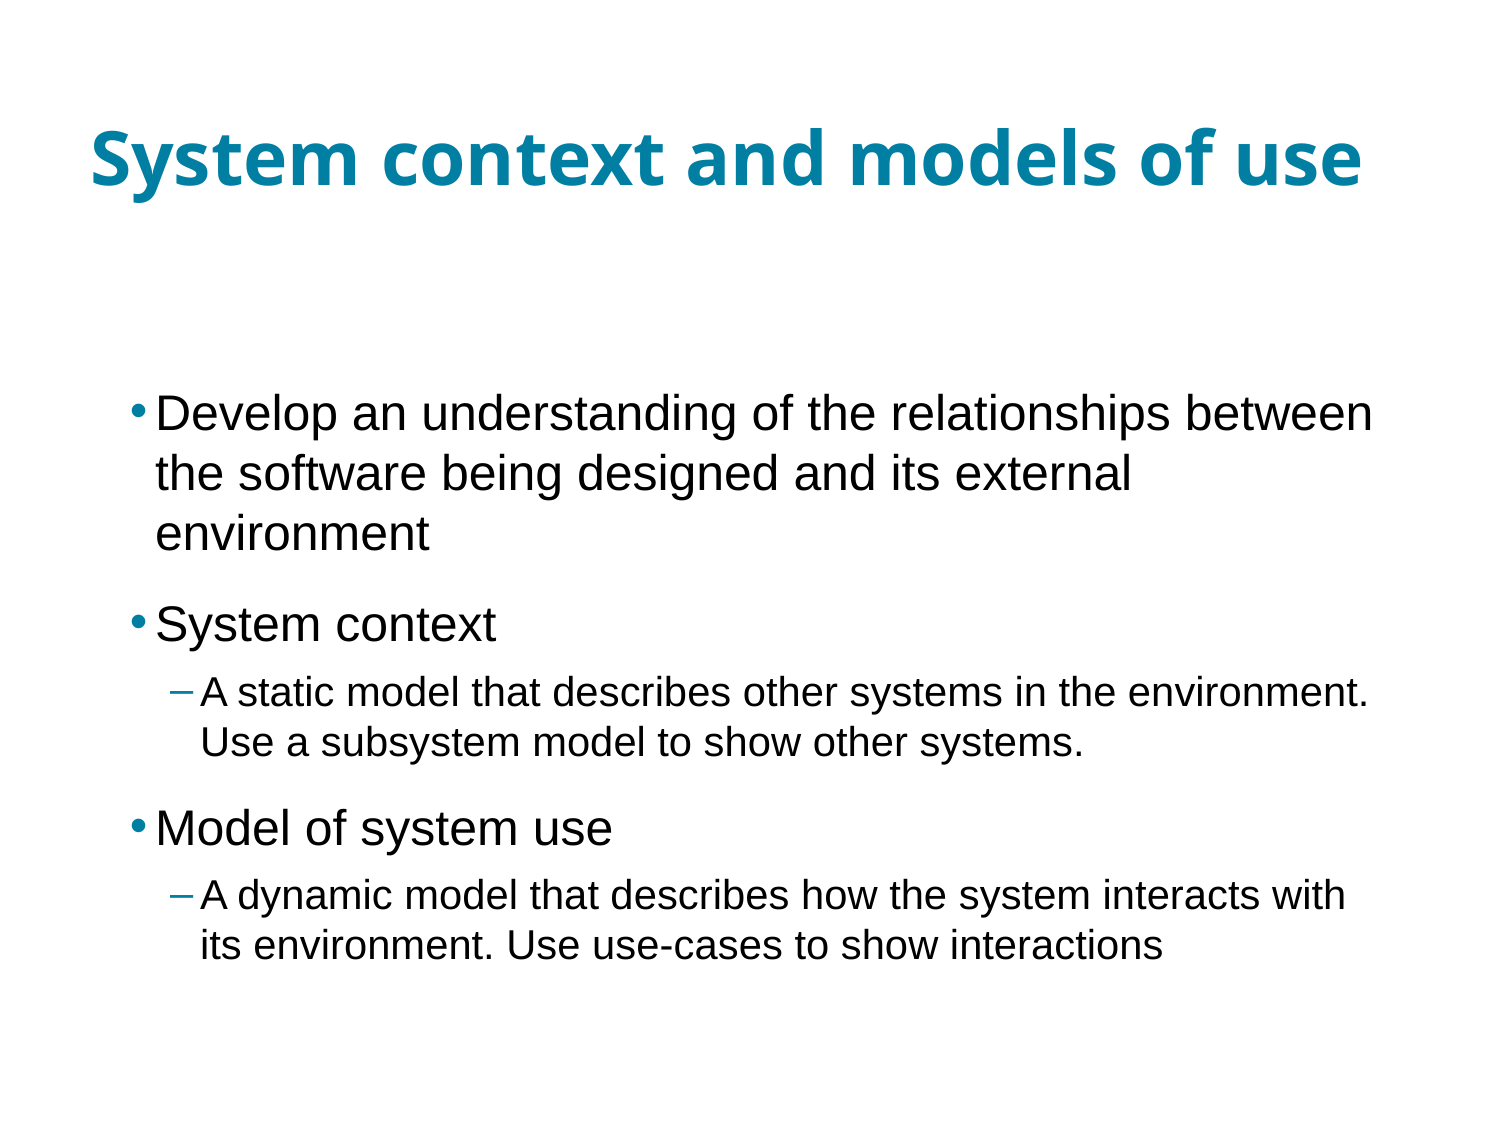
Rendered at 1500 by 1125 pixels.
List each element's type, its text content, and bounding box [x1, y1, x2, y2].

list Develop an understanding of the relationships between the software being designed and its external environment System context A static model that describes other systems in the environment. Use a subsystem model to show other systems. Model of system use A dynamic model that describes how the system interacts with its environment. Use use-cases to show interactions [95, 365, 1406, 962]
title System context and models of use [75, 35, 1425, 216]
